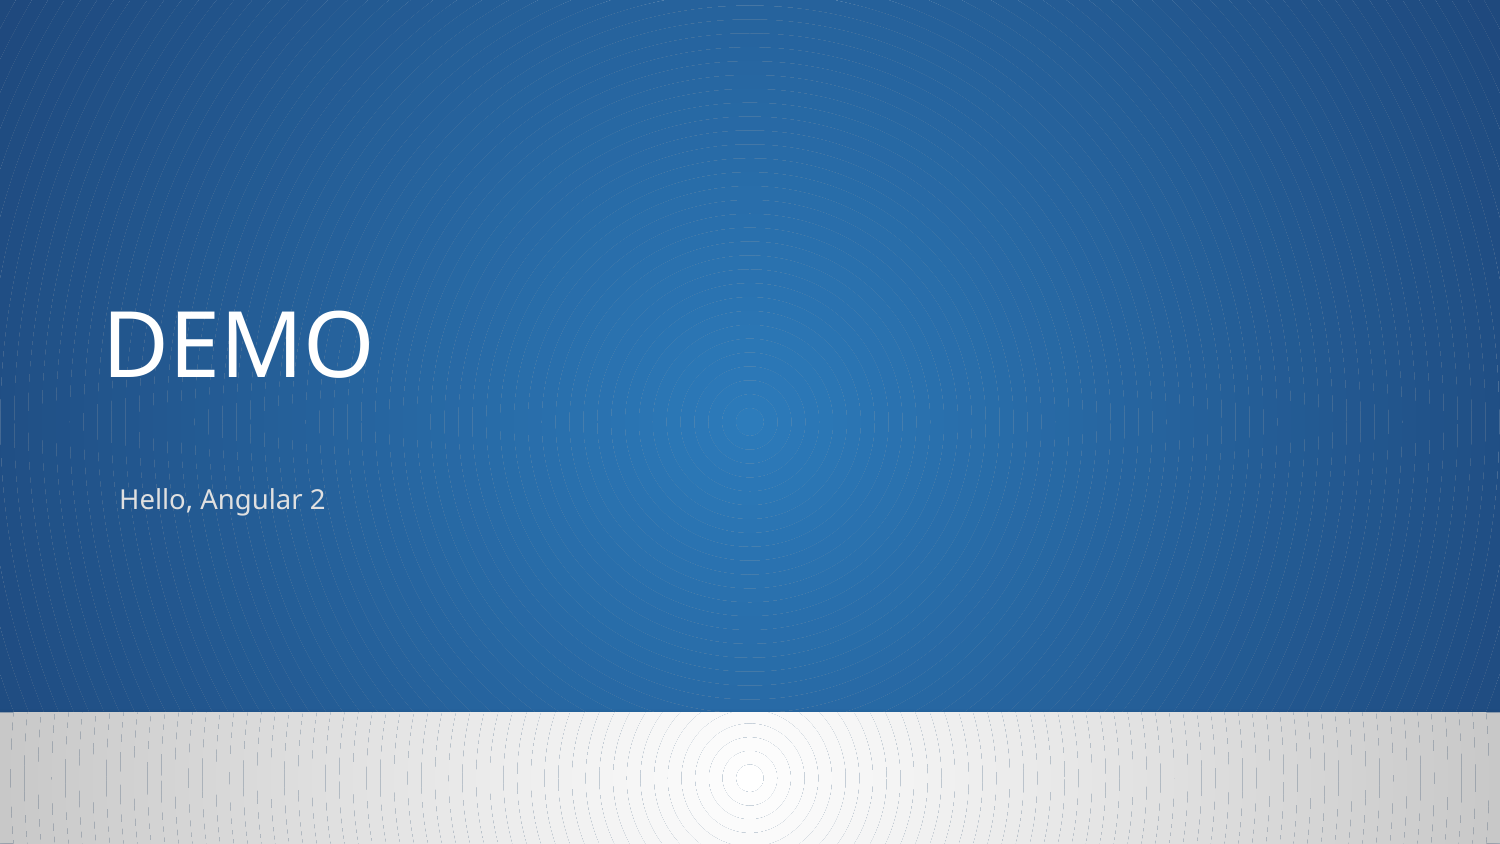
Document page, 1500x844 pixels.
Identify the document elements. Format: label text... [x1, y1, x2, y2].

title DEMO [87, 250, 1388, 432]
text_box Hello, Angular 2 [104, 474, 341, 523]
